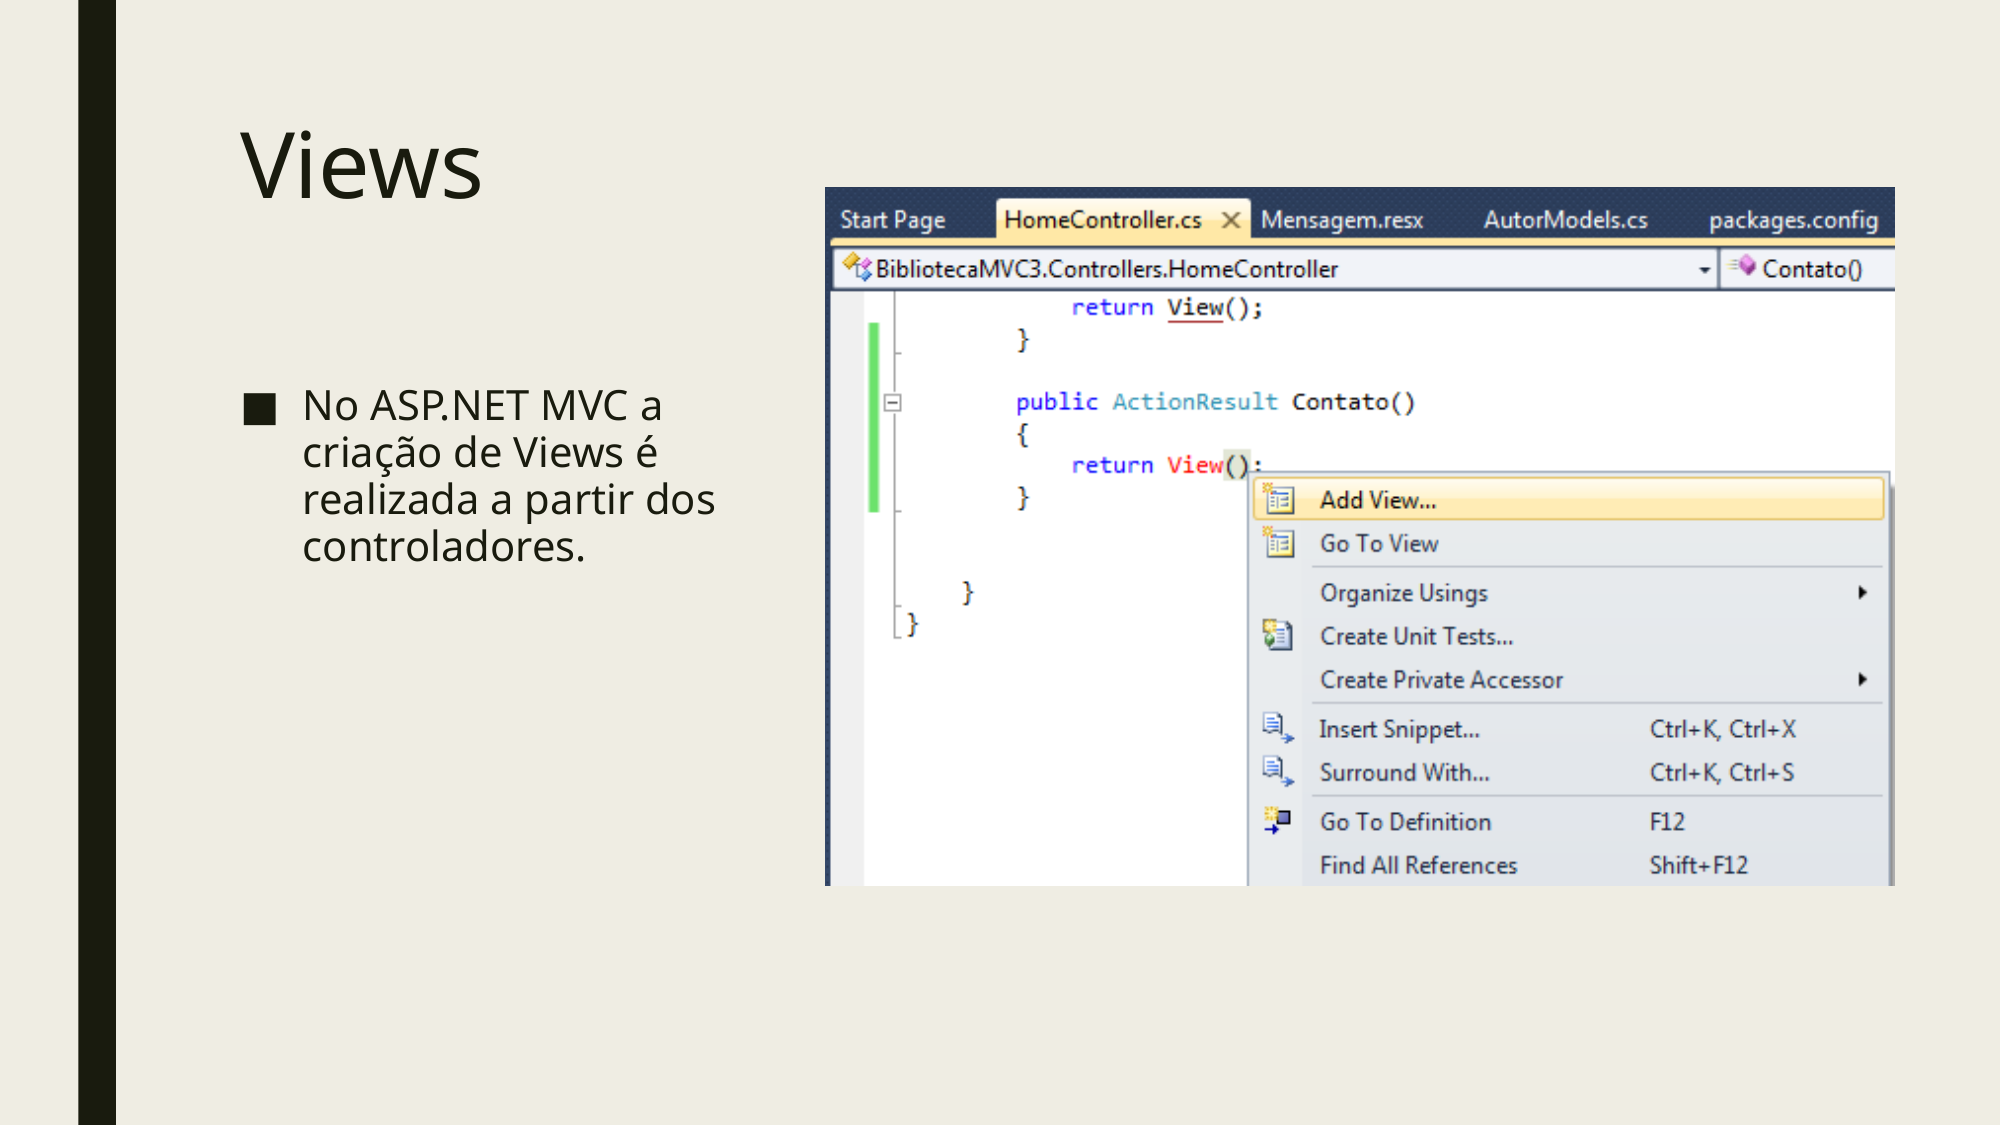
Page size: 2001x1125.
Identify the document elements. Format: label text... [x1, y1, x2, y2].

picture [825, 187, 1895, 886]
title Views [225, 112, 764, 357]
list No ASP.NET MVC a criação de Views é realizada a partir dos controladores. [225, 375, 764, 963]
